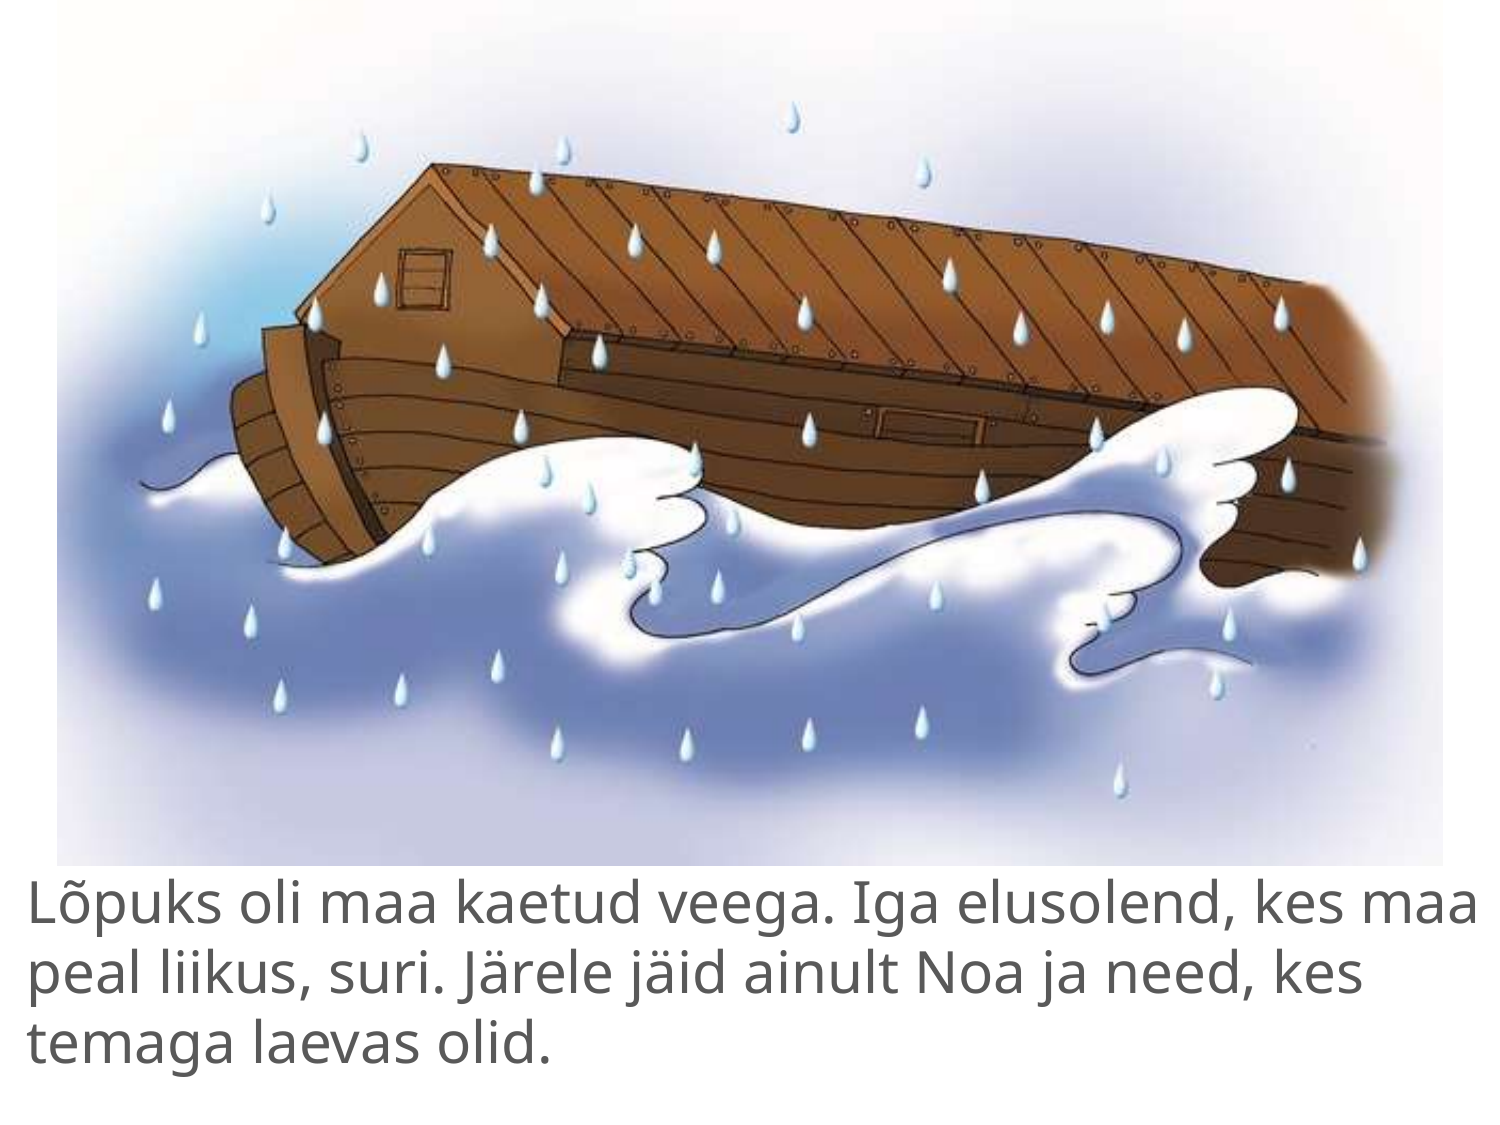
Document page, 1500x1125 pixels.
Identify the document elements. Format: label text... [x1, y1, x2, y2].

picture [57, 0, 1443, 866]
text_box Lõpuks oli maa kaetud veega. Iga elusolend, kes maa peal liikus, suri. Järele jäid ainult Noa ja need, kes temaga laevas olid. [11, 857, 1498, 1083]
